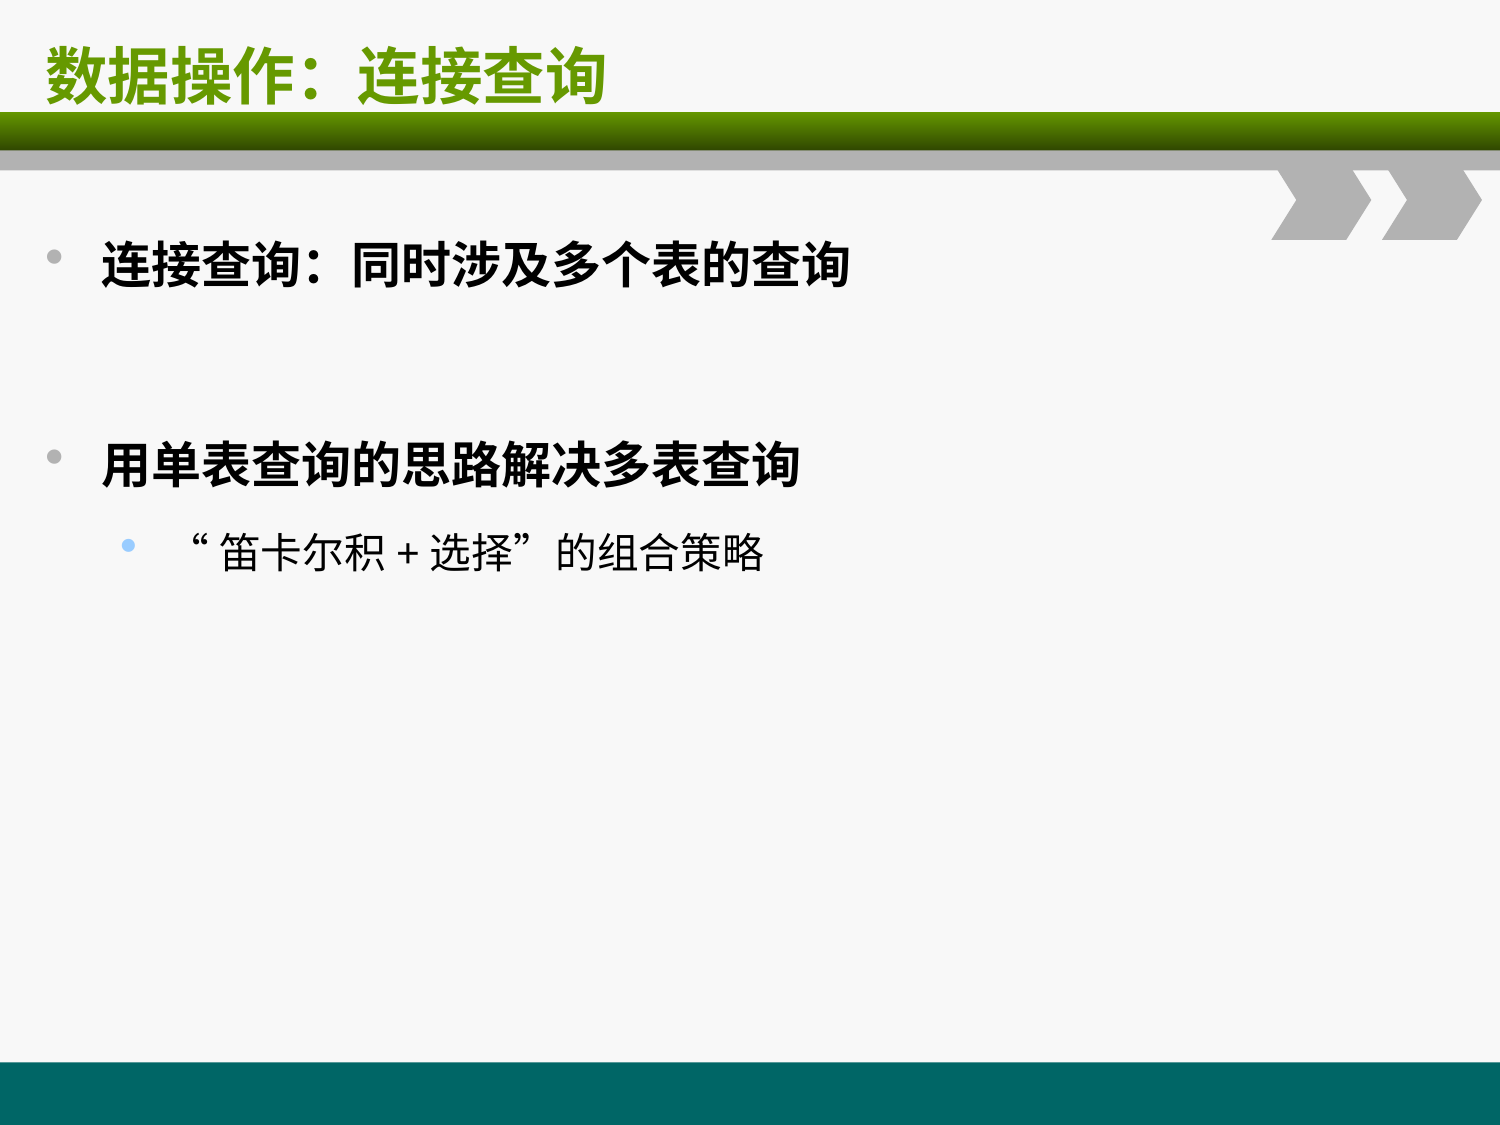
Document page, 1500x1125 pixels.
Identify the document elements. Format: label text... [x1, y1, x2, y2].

title 数据操作：连接查询 [30, 24, 1463, 125]
list 连接查询：同时涉及多个表的查询 用单表查询的思路解决多表查询 “笛卡尔积+选择”的组合策略 [30, 196, 1415, 1012]
